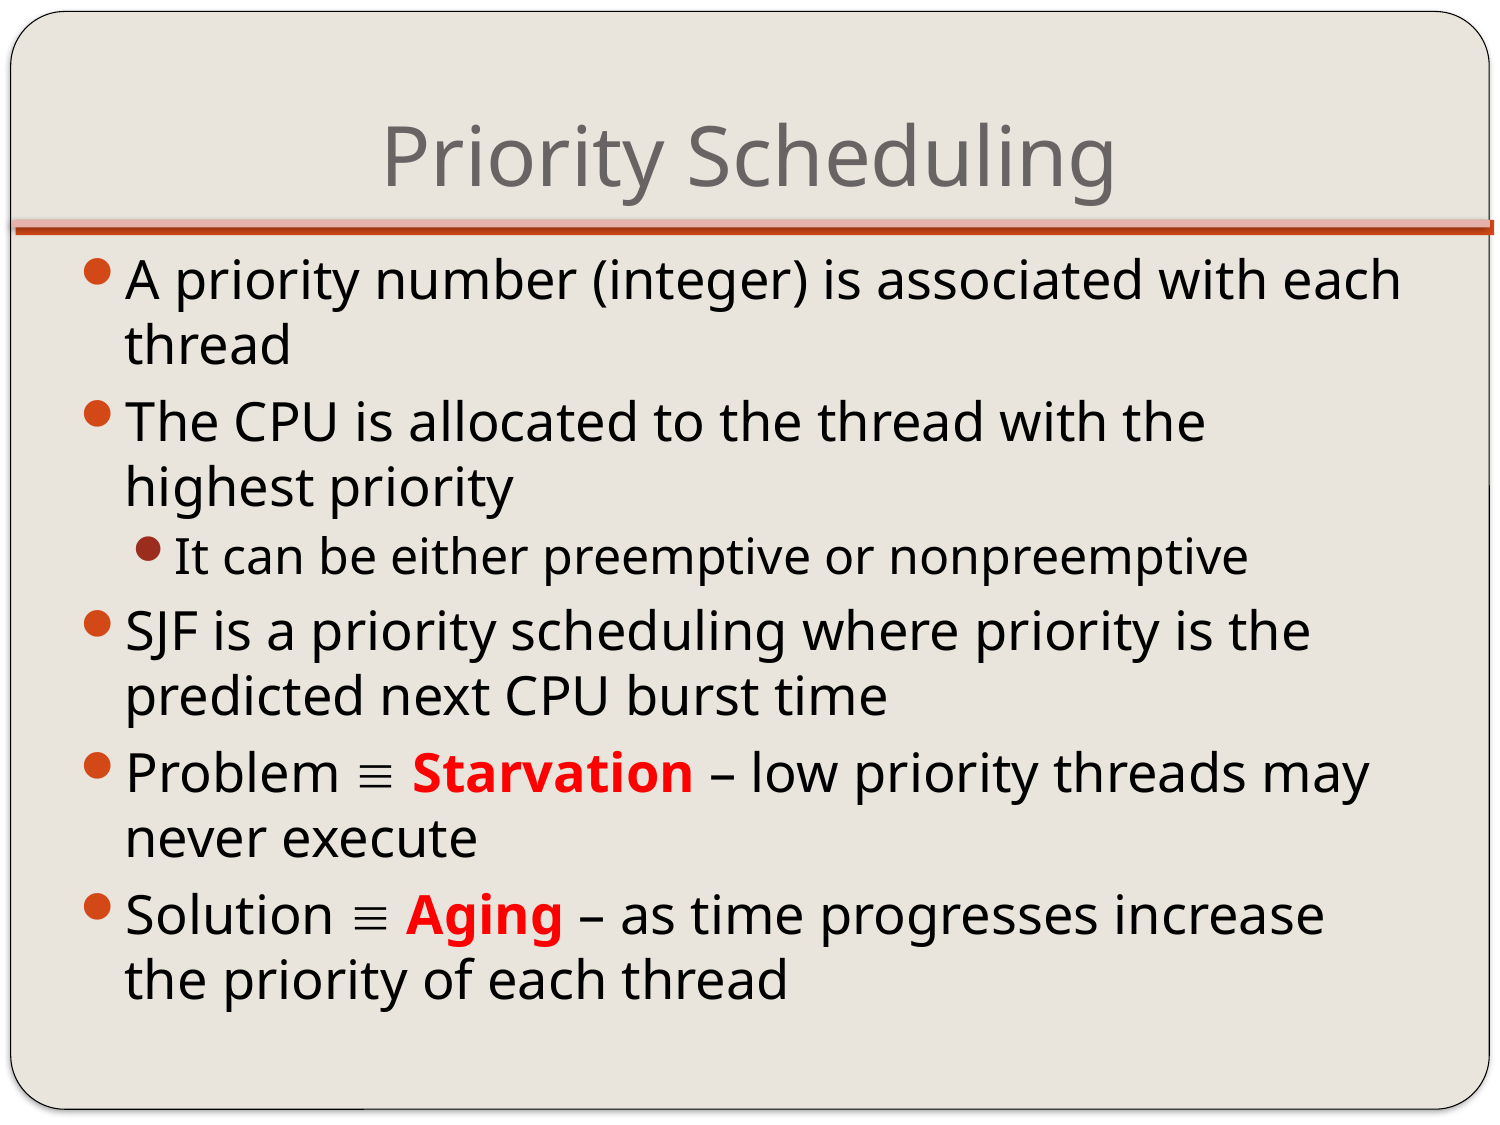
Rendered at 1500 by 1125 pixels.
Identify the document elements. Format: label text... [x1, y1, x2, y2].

list A priority number (integer) is associated with each thread The CPU is allocated to the thread with the highest priority It can be either preemptive or nonpreemptive SJF is a priority scheduling where priority is the predicted next CPU burst time Problem  Starvation – low priority threads may never execute Solution  Aging – as time progresses increase the priority of each thread [64, 237, 1425, 988]
title Priority Scheduling [112, 30, 1388, 219]
